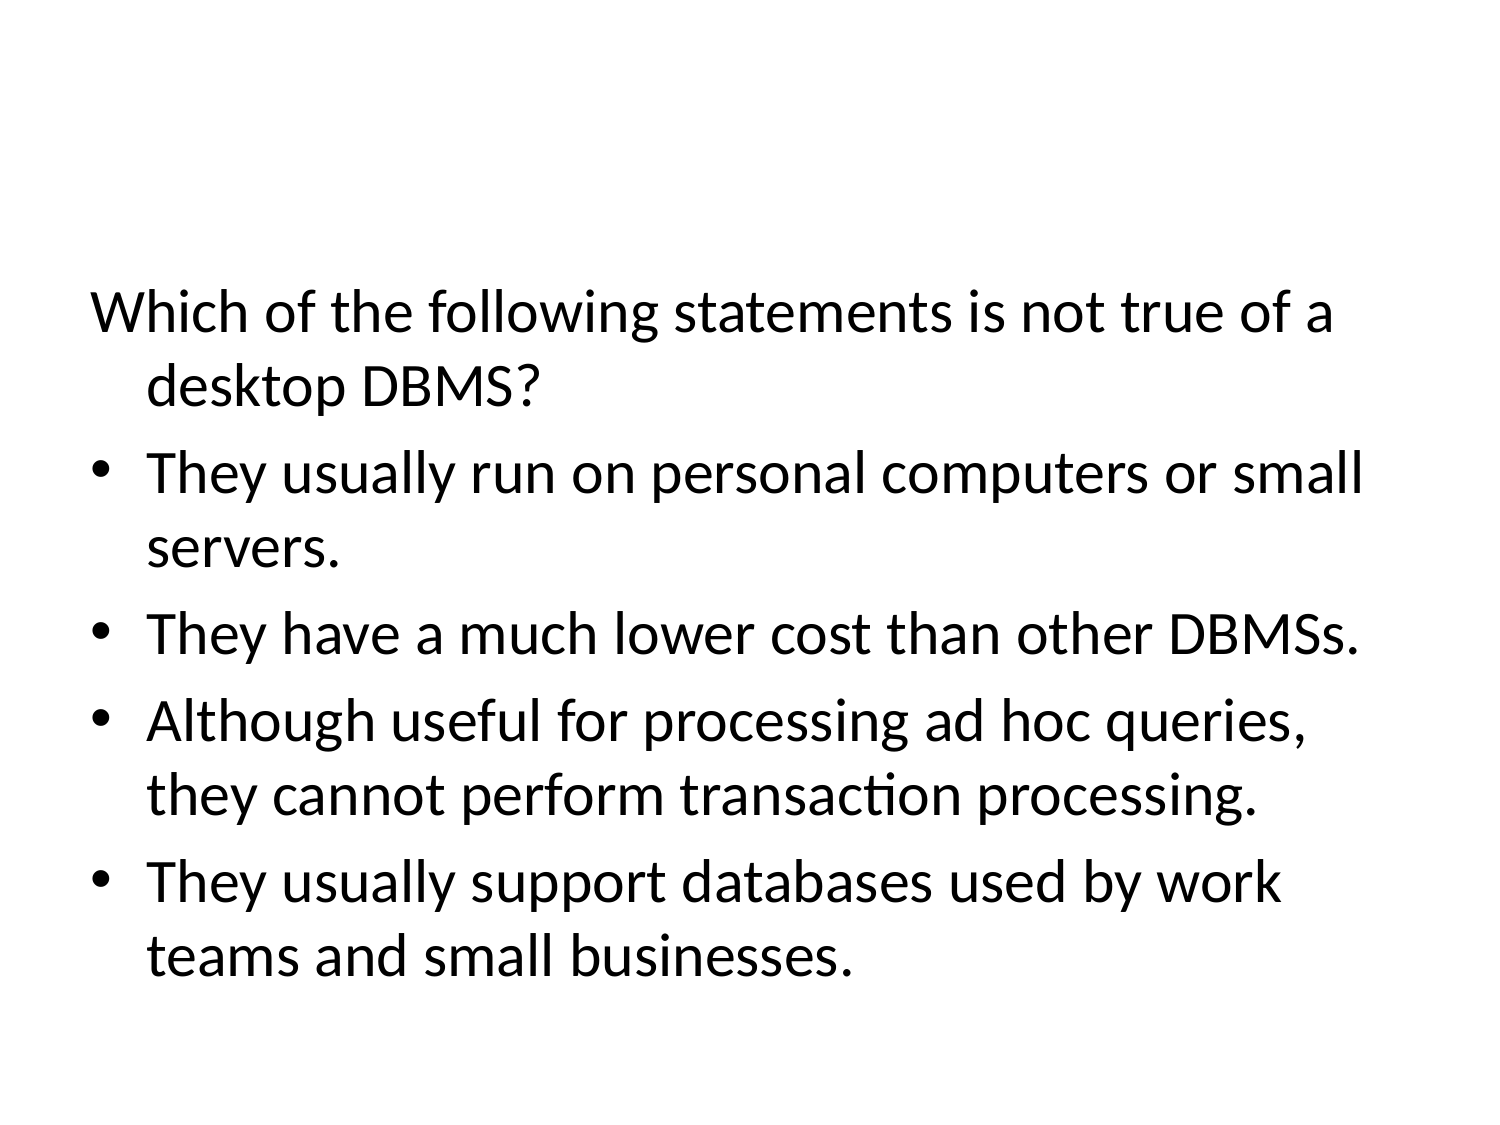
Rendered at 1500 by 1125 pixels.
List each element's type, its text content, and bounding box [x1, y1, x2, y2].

list Which of the following statements is not true of a desktop DBMS? They usually run on personal computers or small servers. They have a much lower cost than other DBMSs. Although useful for processing ad hoc queries, they cannot perform transaction processing. They usually support databases used by work teams and small businesses. [75, 262, 1425, 1005]
